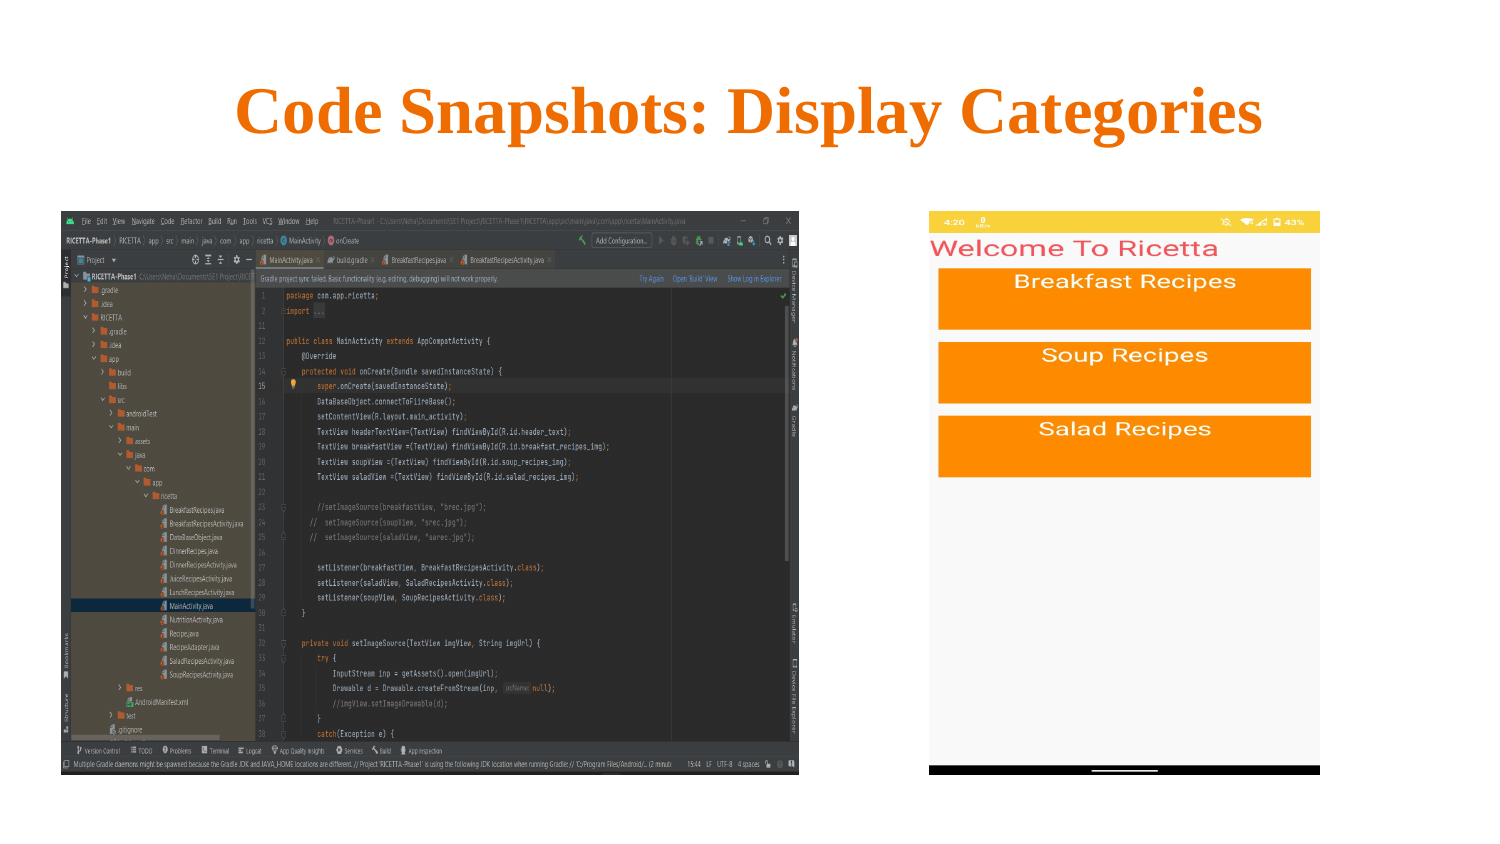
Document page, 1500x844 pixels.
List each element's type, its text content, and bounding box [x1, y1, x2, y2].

picture [60, 211, 799, 775]
picture [929, 211, 1320, 775]
title Code Snapshots: Display Categories [51, 52, 1449, 169]
